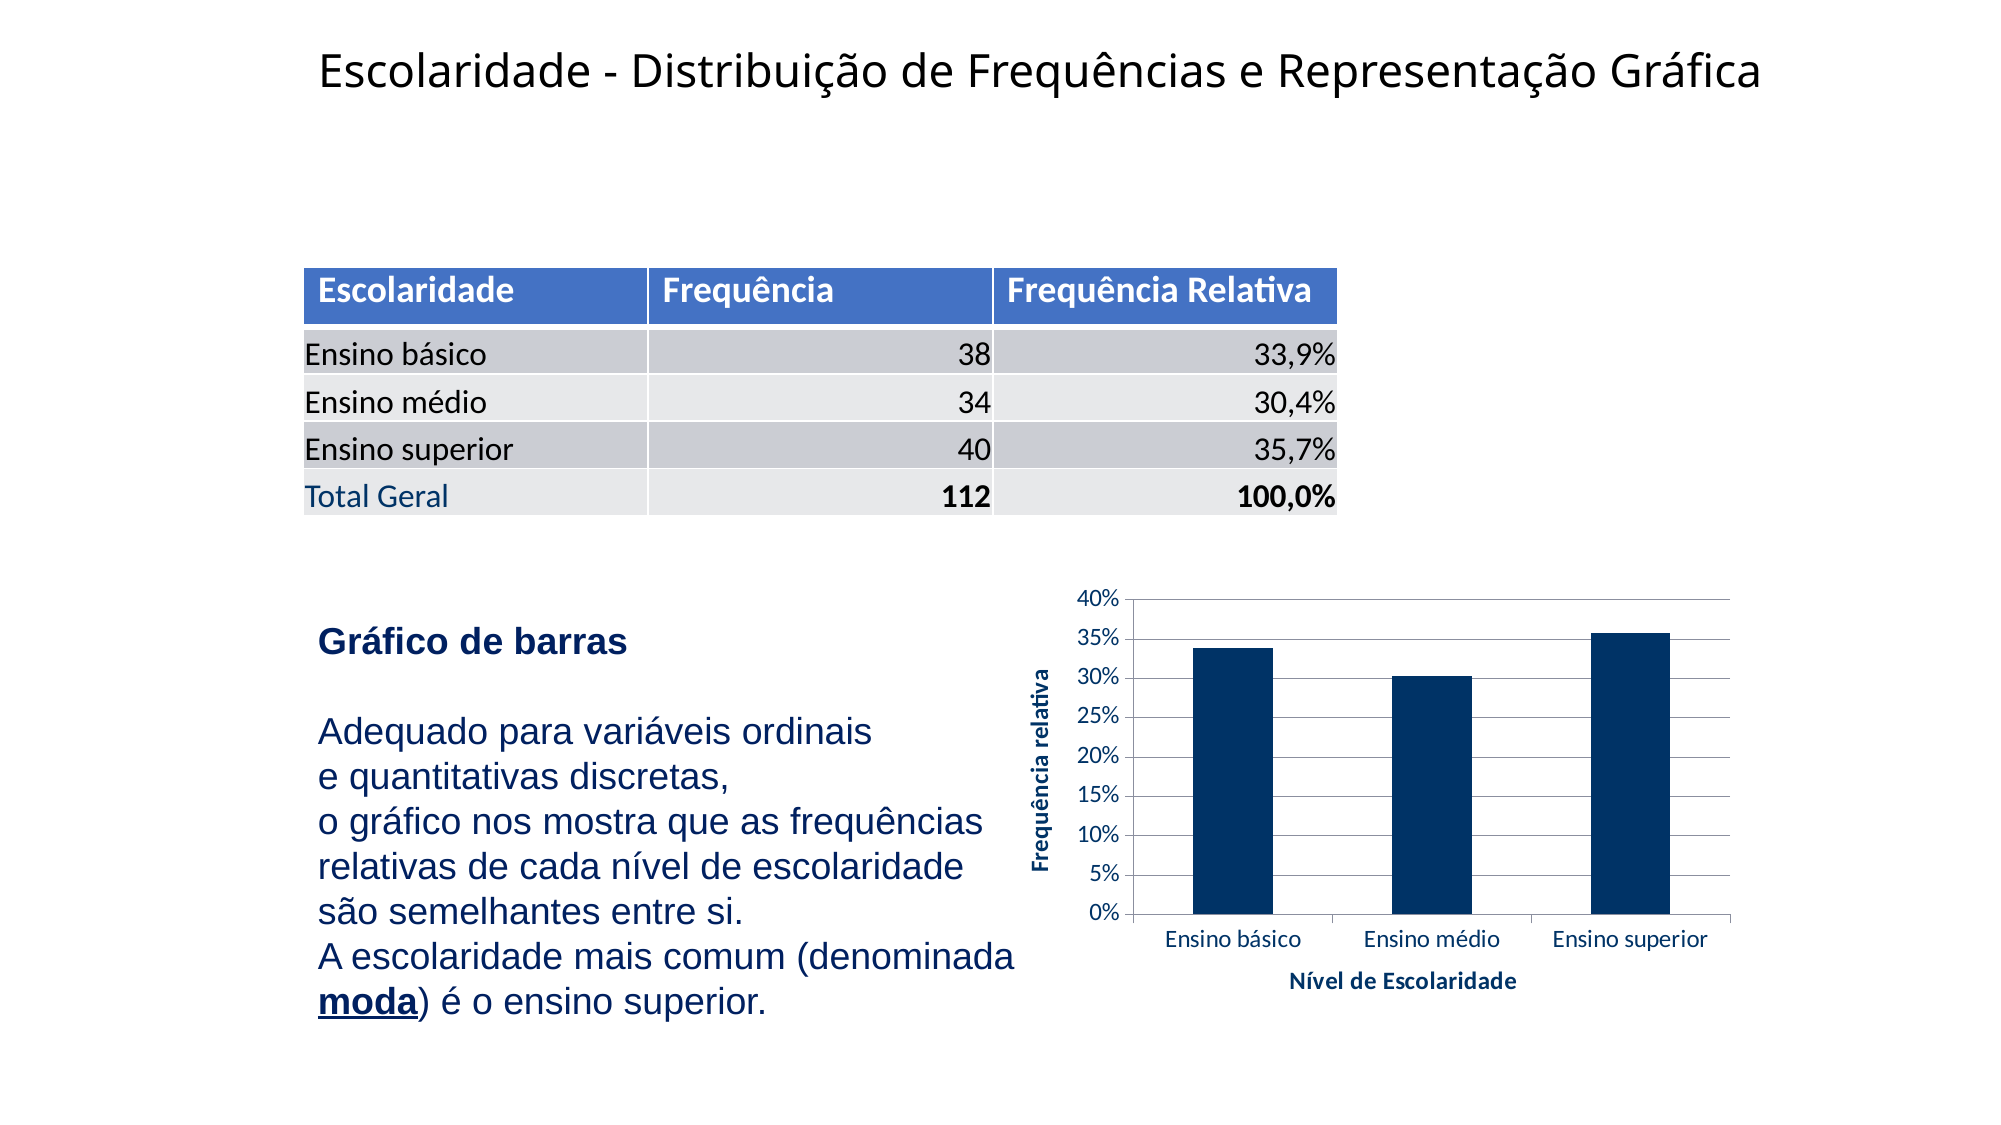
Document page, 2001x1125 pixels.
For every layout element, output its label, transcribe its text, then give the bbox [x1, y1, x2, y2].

table_cell 33,9% [994, 330, 1337, 373]
table_header Frequência [649, 268, 992, 324]
table_cell 112 [649, 469, 992, 515]
table_cell Ensino superior [304, 422, 647, 468]
table_cell 100,0% [994, 469, 1337, 515]
table_header Frequência Relativa [994, 268, 1337, 324]
table_cell 38 [649, 330, 992, 373]
table_cell Ensino médio [304, 375, 647, 420]
text_box Gráfico de barras Adequado para variáveis ordinais e quantitativas discretas, o gráfico nos mostra que as frequências relativas de cada nível de escolaridade são semelhantes entre si. A escolaridade mais comum (denominada moda) é o ensino superior. [303, 609, 1048, 1030]
table_cell 35,7% [994, 422, 1337, 468]
table_cell Total Geral [304, 469, 647, 515]
table_cell 40 [649, 422, 992, 468]
table_cell Ensino básico [304, 330, 647, 373]
chart [995, 578, 1746, 1029]
table_header Escolaridade [304, 268, 647, 324]
table_cell 30,4% [994, 375, 1337, 420]
table_cell 34 [649, 375, 992, 420]
title Escolaridade - Distribuição de Frequências e Representação Gráfica [303, 19, 1893, 126]
